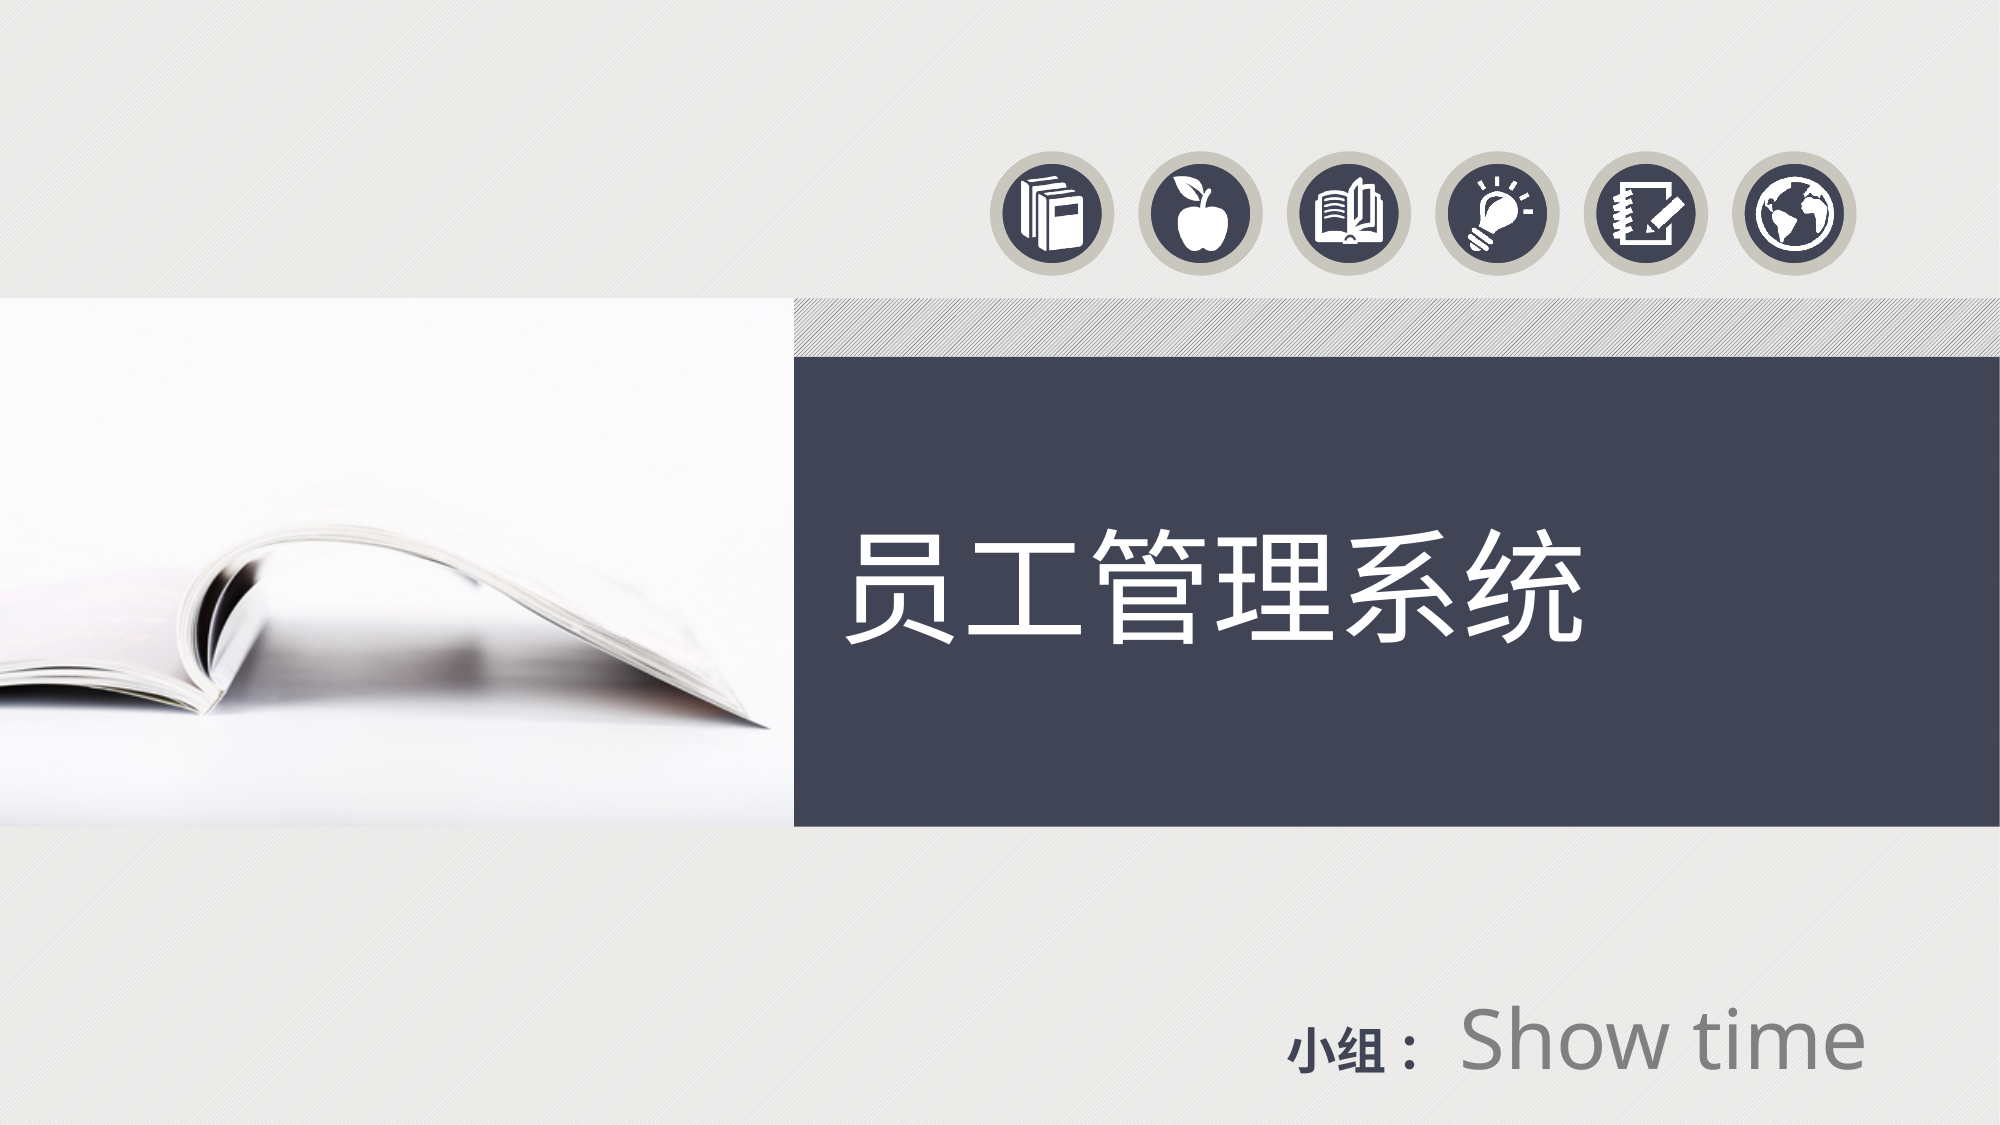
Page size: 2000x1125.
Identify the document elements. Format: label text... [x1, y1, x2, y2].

text_box 员工管理系统 [822, 501, 1884, 667]
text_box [995, 157, 1109, 270]
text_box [1441, 157, 1554, 270]
text_box [791, 296, 2000, 359]
text_box 小组 ：Show time [1271, 928, 1898, 1094]
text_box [1292, 157, 1406, 270]
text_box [1738, 157, 1851, 270]
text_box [1144, 157, 1257, 270]
text_box [798, 359, 2000, 829]
picture [0, 298, 794, 827]
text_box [1589, 157, 1703, 270]
